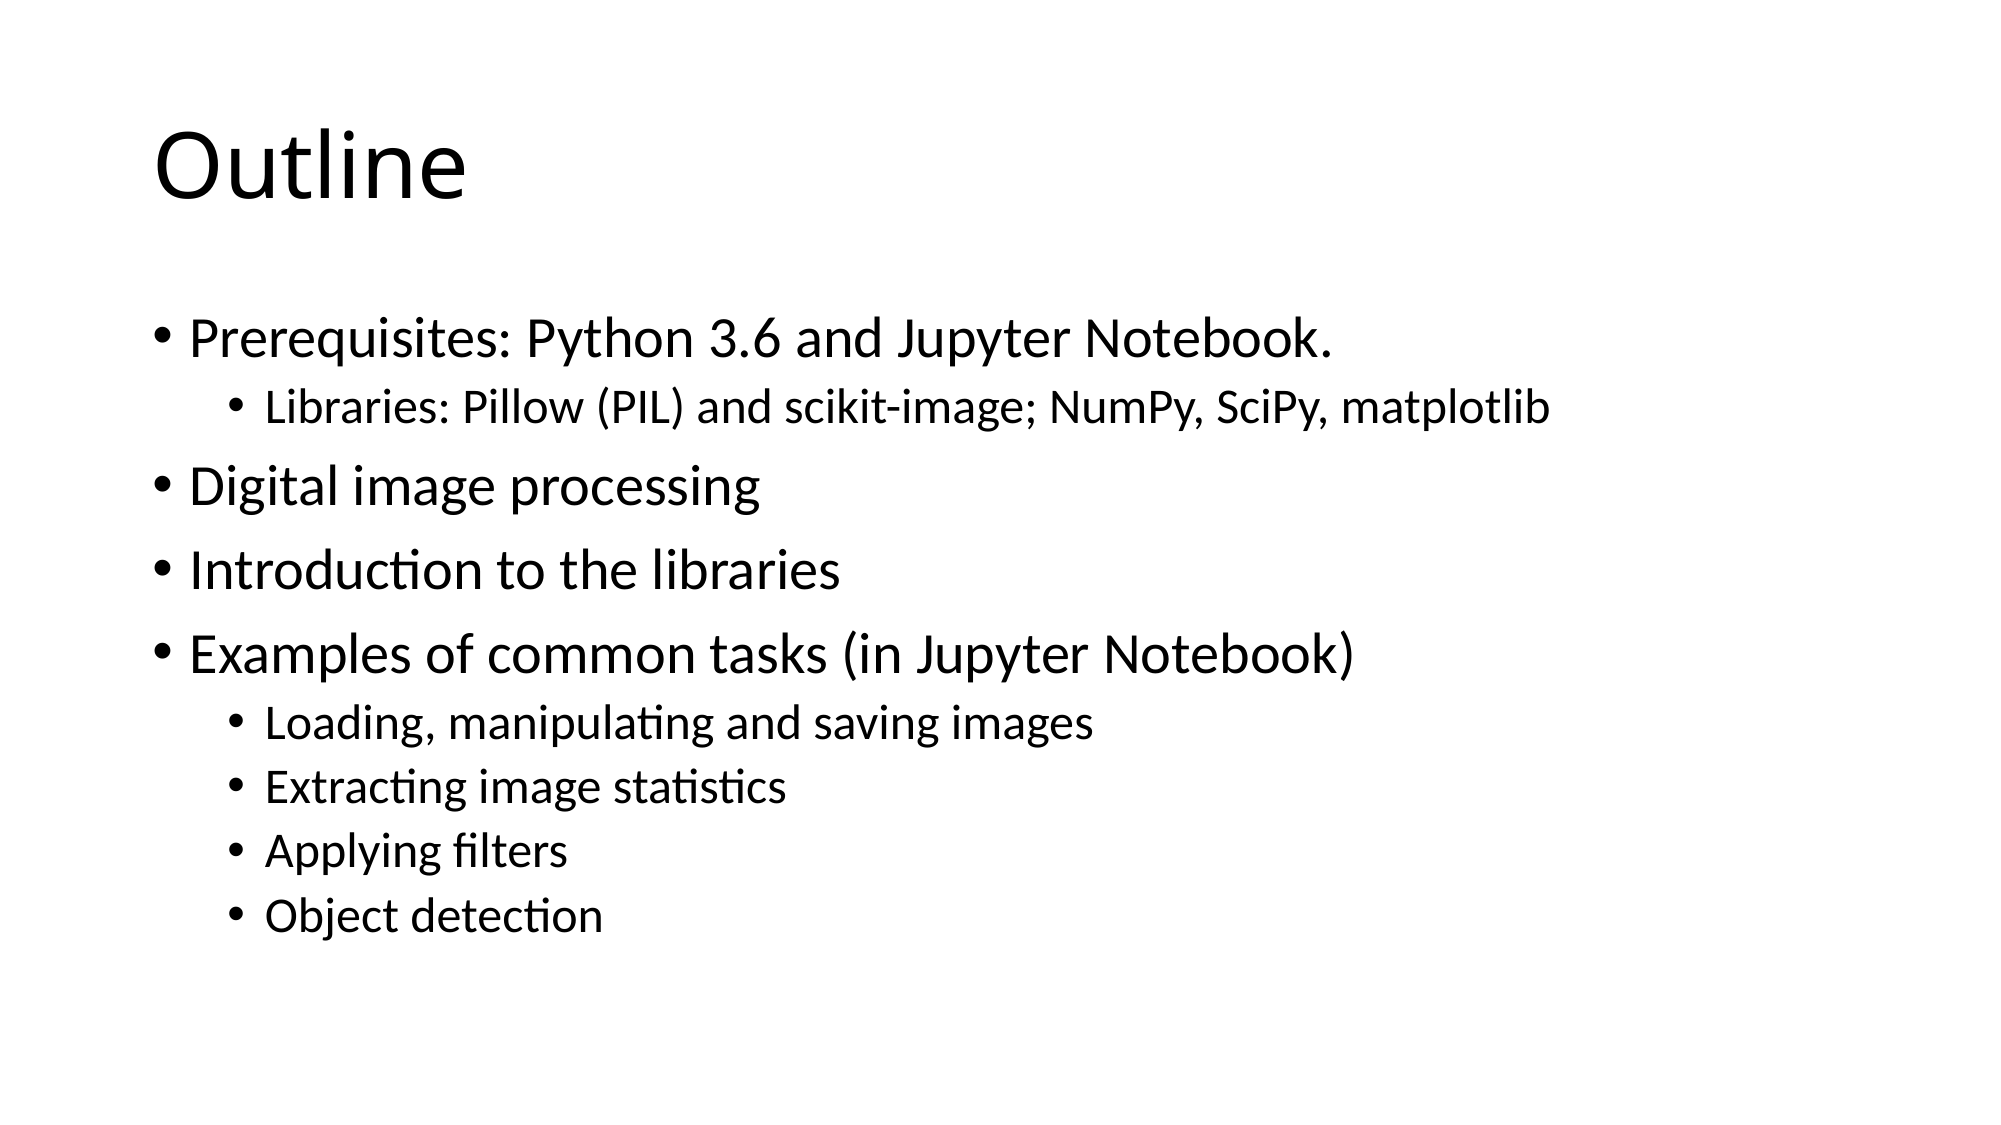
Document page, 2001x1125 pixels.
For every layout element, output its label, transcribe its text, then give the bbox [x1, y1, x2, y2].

list Prerequisites: Python 3.6 and Jupyter Notebook. Libraries: Pillow (PIL) and scikit-image; NumPy, SciPy, matplotlib Digital image processing Introduction to the libraries Examples of common tasks (in Jupyter Notebook) Loading, manipulating and saving images Extracting image statistics Applying filters Object detection [137, 299, 1863, 1014]
title Outline [137, 59, 1863, 278]
